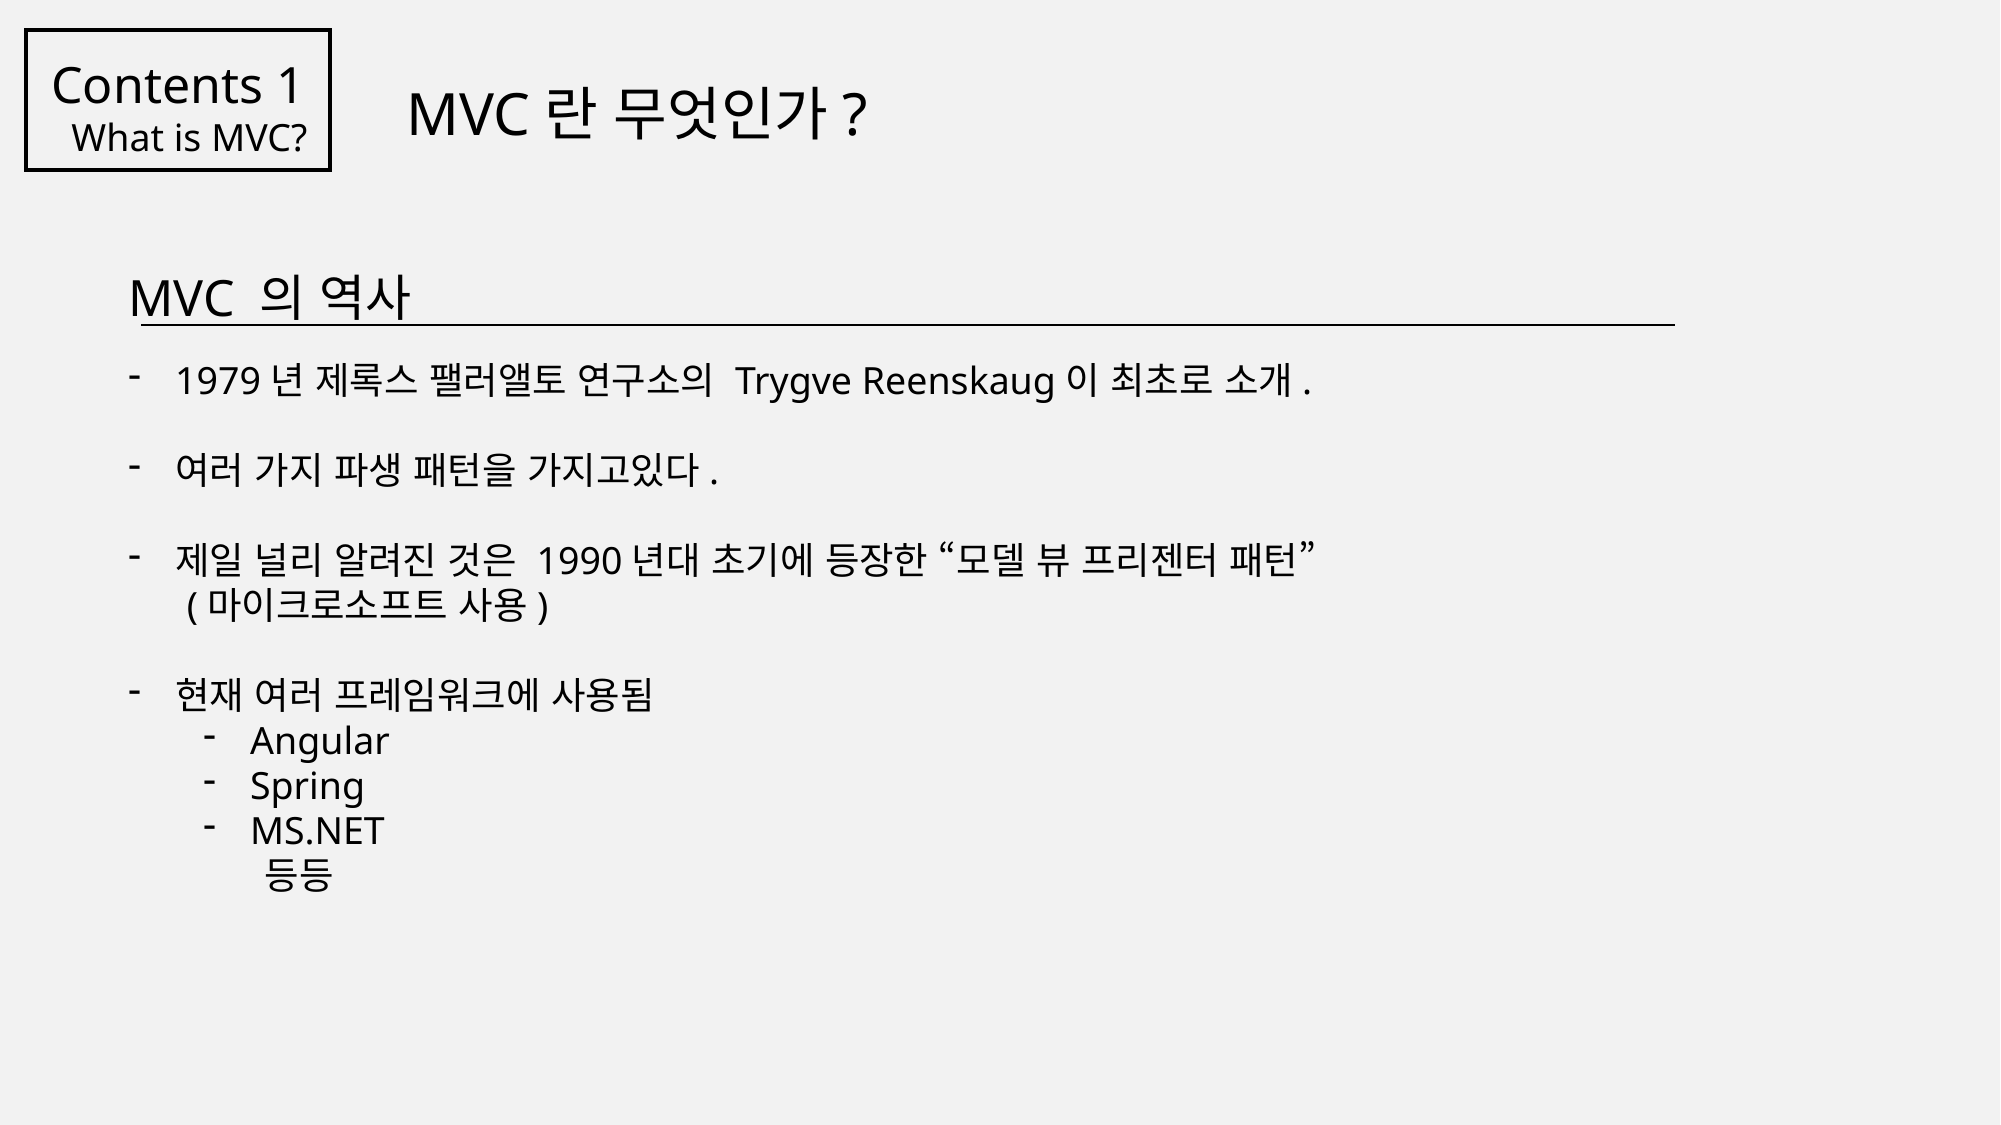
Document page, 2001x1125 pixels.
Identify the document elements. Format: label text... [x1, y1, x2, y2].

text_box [113, 259, 1703, 910]
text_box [26, 29, 330, 171]
text_box MVC란 무엇인가? [391, 69, 938, 154]
